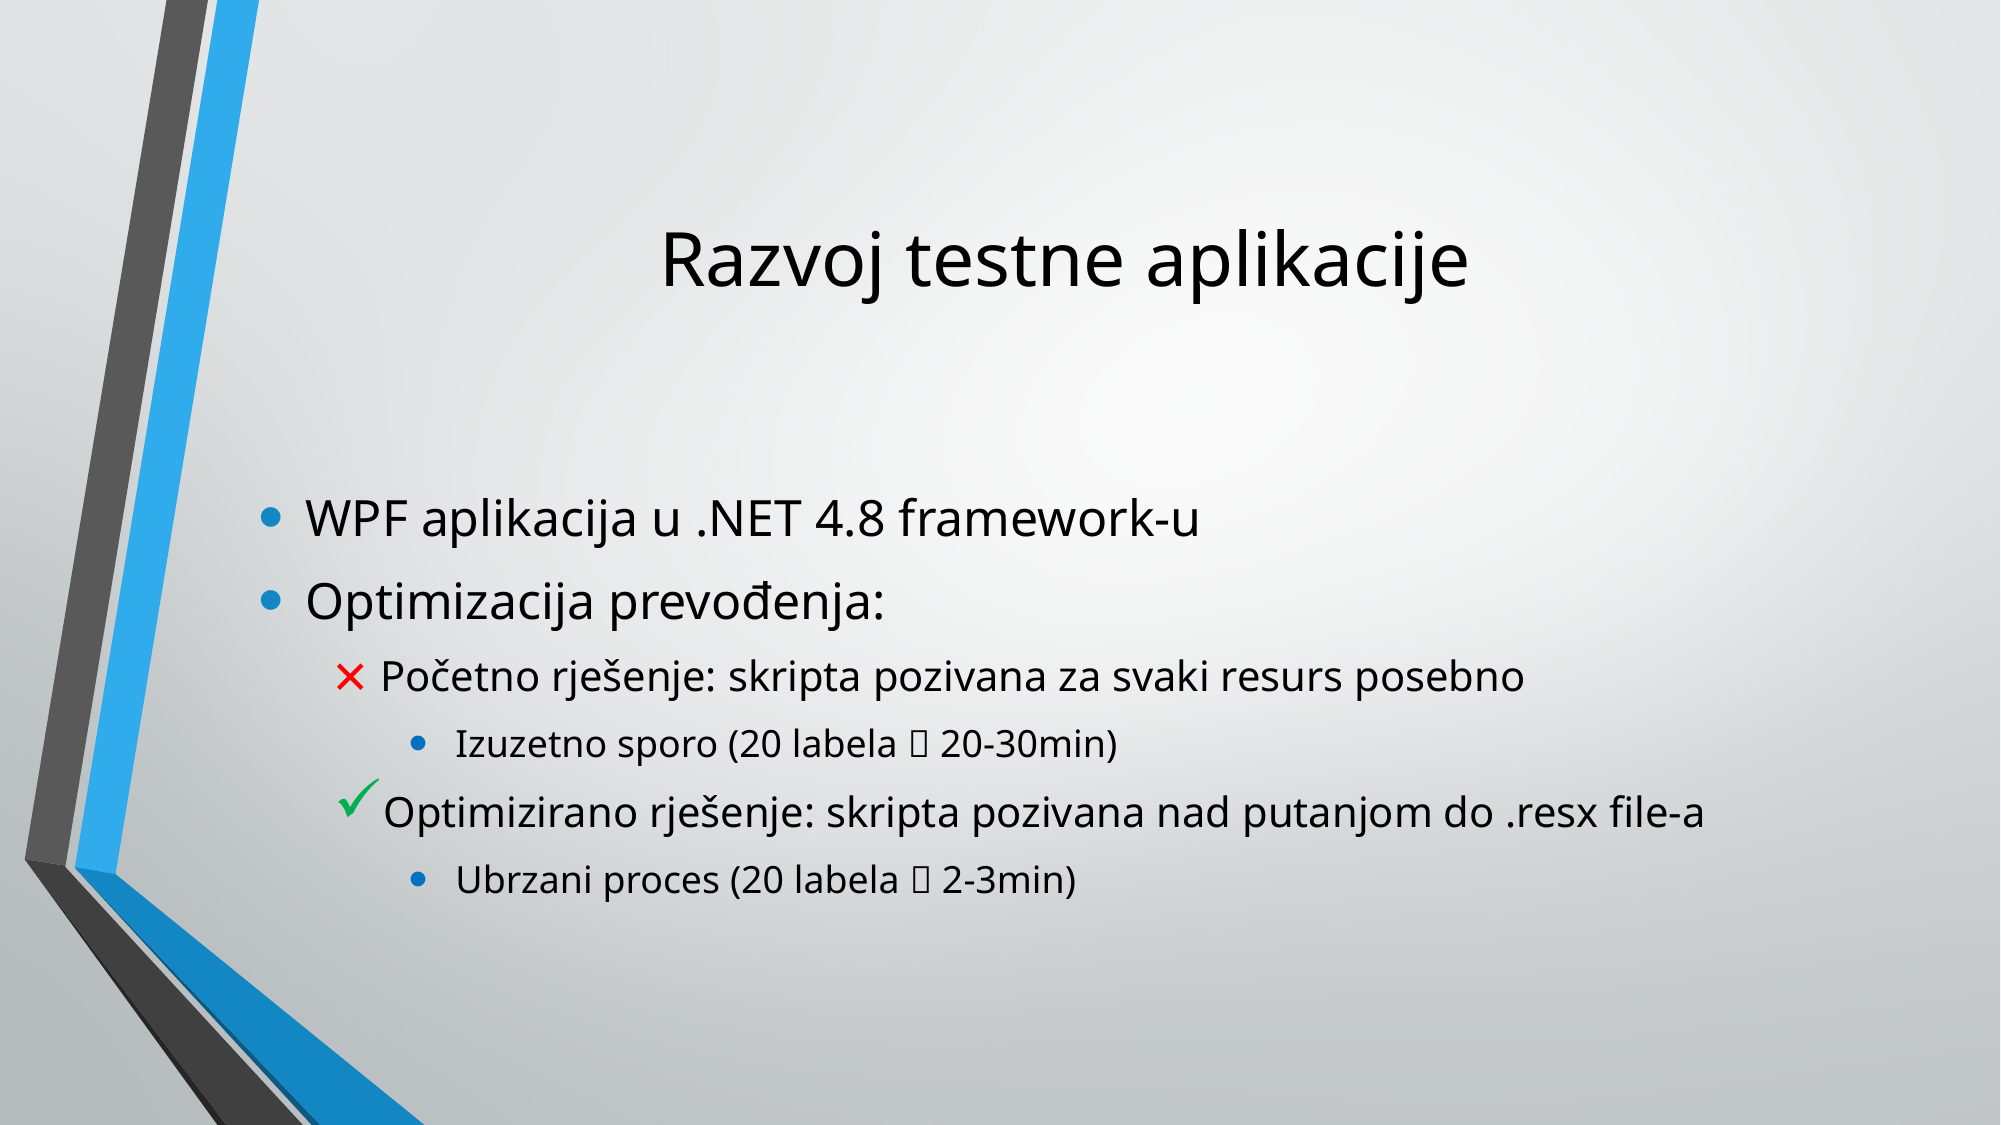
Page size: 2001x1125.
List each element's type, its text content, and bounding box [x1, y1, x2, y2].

title Razvoj testne aplikacije [243, 112, 1887, 400]
list WPF aplikacija u .NET 4.8 framework-u Optimizacija prevođenja: Početno rješenje: skripta pozivana za svaki resurs posebno Izuzetno sporo (20 labela  20-30min) Optimizirano rješenje: skripta pozivana nad putanjom do .resx file-a Ubrzani proces (20 labela  2-3min) [243, 437, 1887, 950]
